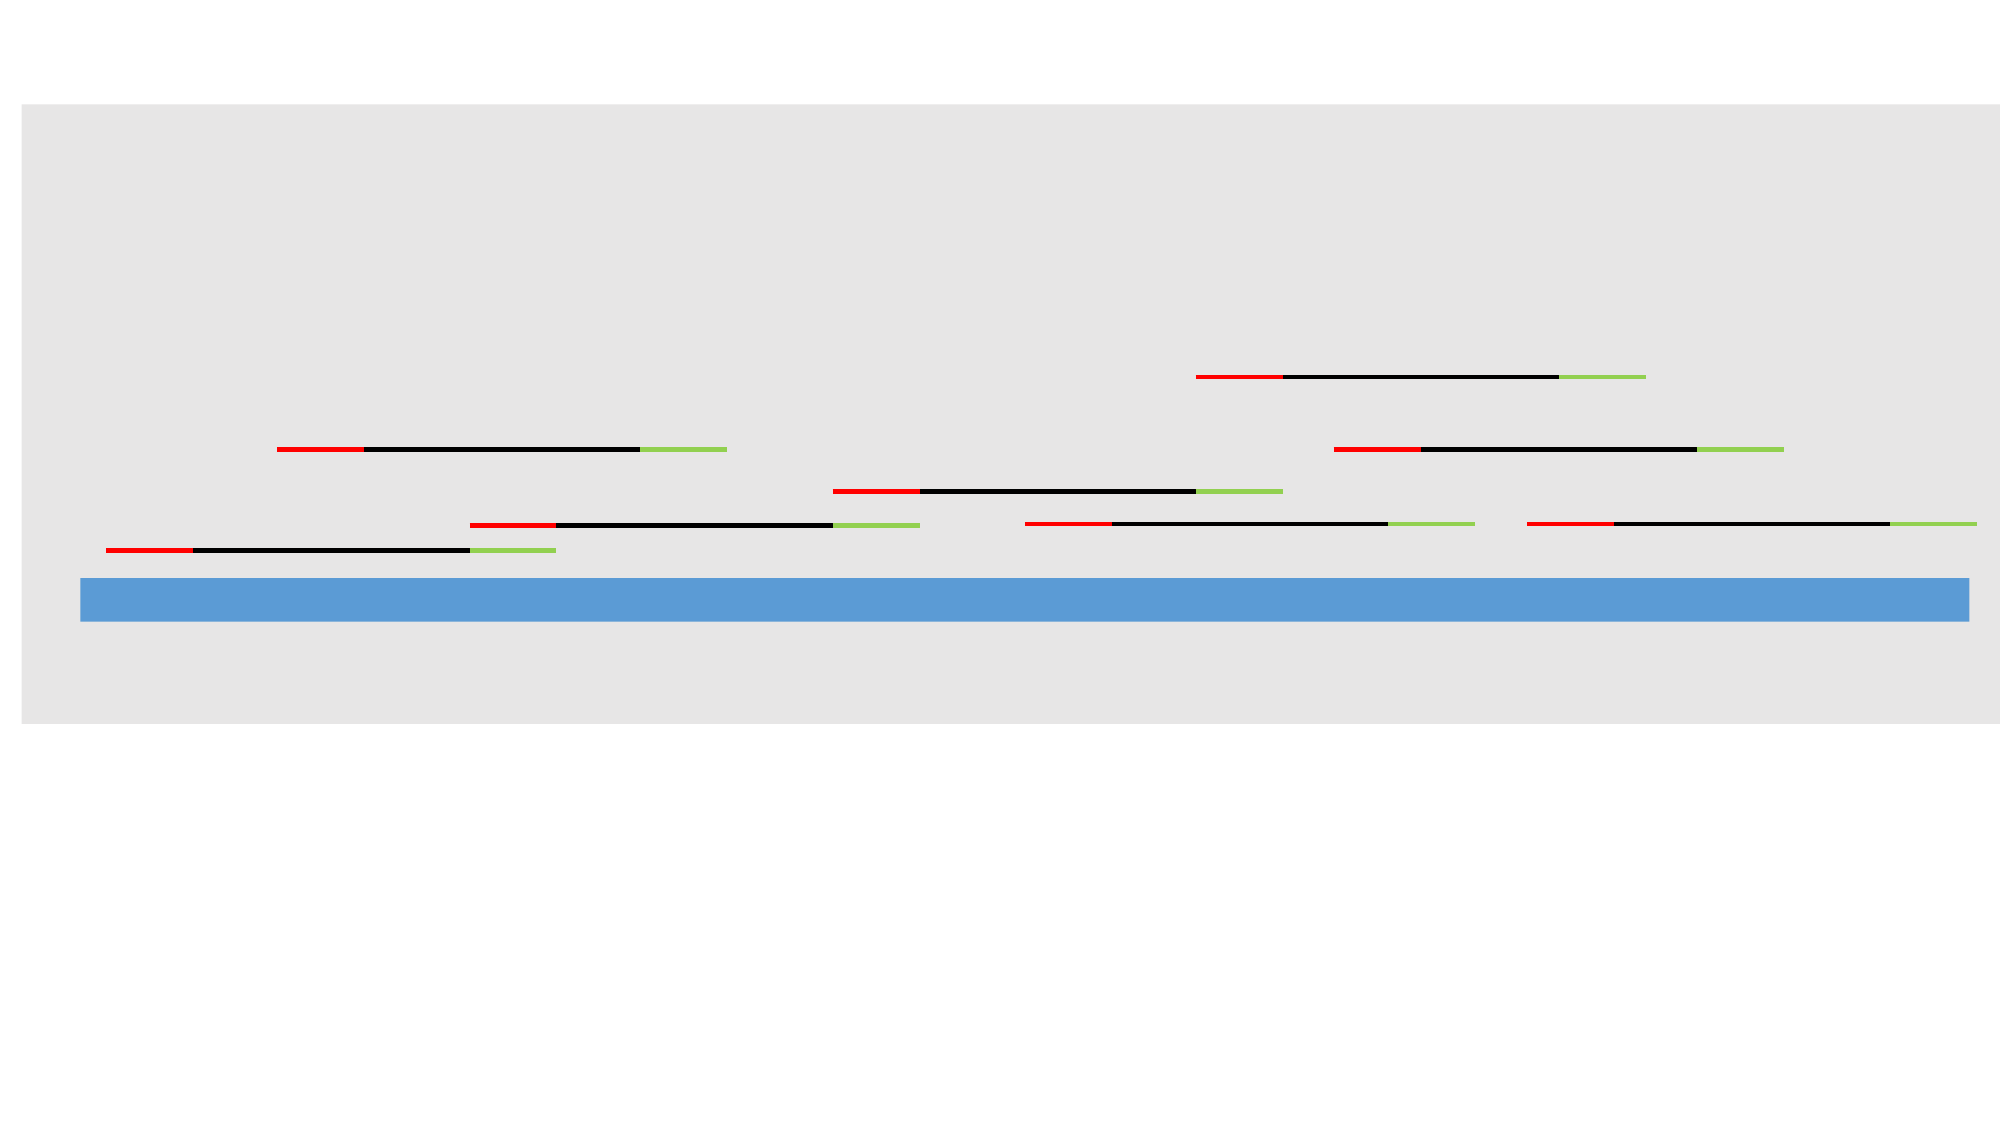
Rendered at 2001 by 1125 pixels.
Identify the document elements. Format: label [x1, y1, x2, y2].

text_box [21, 103, 2000, 725]
text_box [79, 577, 1971, 623]
